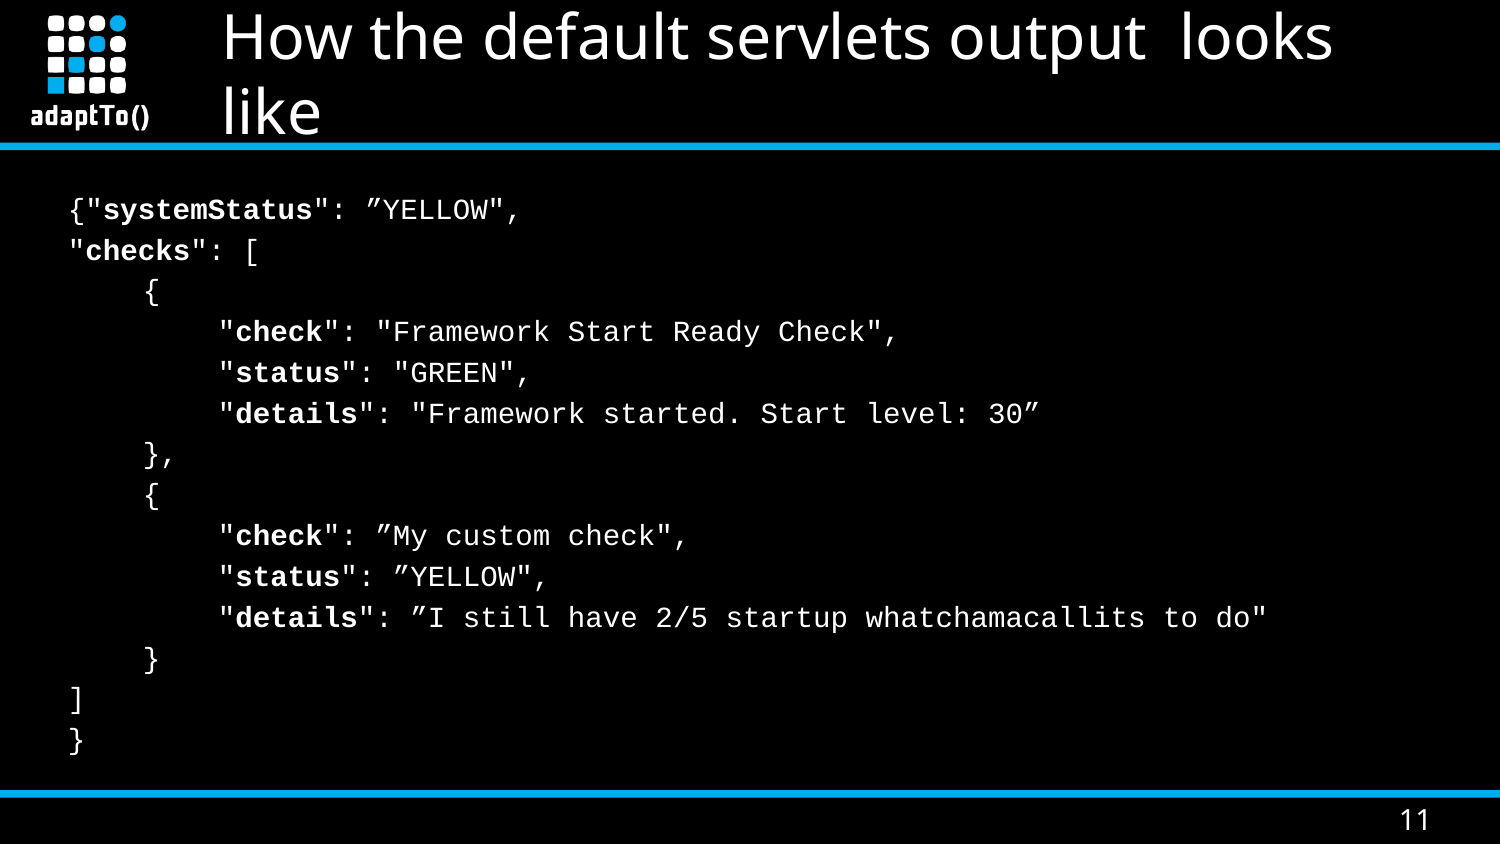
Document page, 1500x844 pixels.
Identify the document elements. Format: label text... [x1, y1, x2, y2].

picture [29, 11, 150, 132]
list {"systemStatus": ”YELLOW", "checks": [ { "check": "Framework Start Ready Check", "status": "GREEN", "details": "Framework started. Start level: 30” }, { "check": ”My custom check", "status": ”YELLOW", "details": ”I still have 2/5 startup whatchamacallits to do" } ] } [53, 182, 1447, 777]
title How the default servlets output looks like [206, 14, 1447, 130]
slide_number 11 [1198, 793, 1447, 827]
